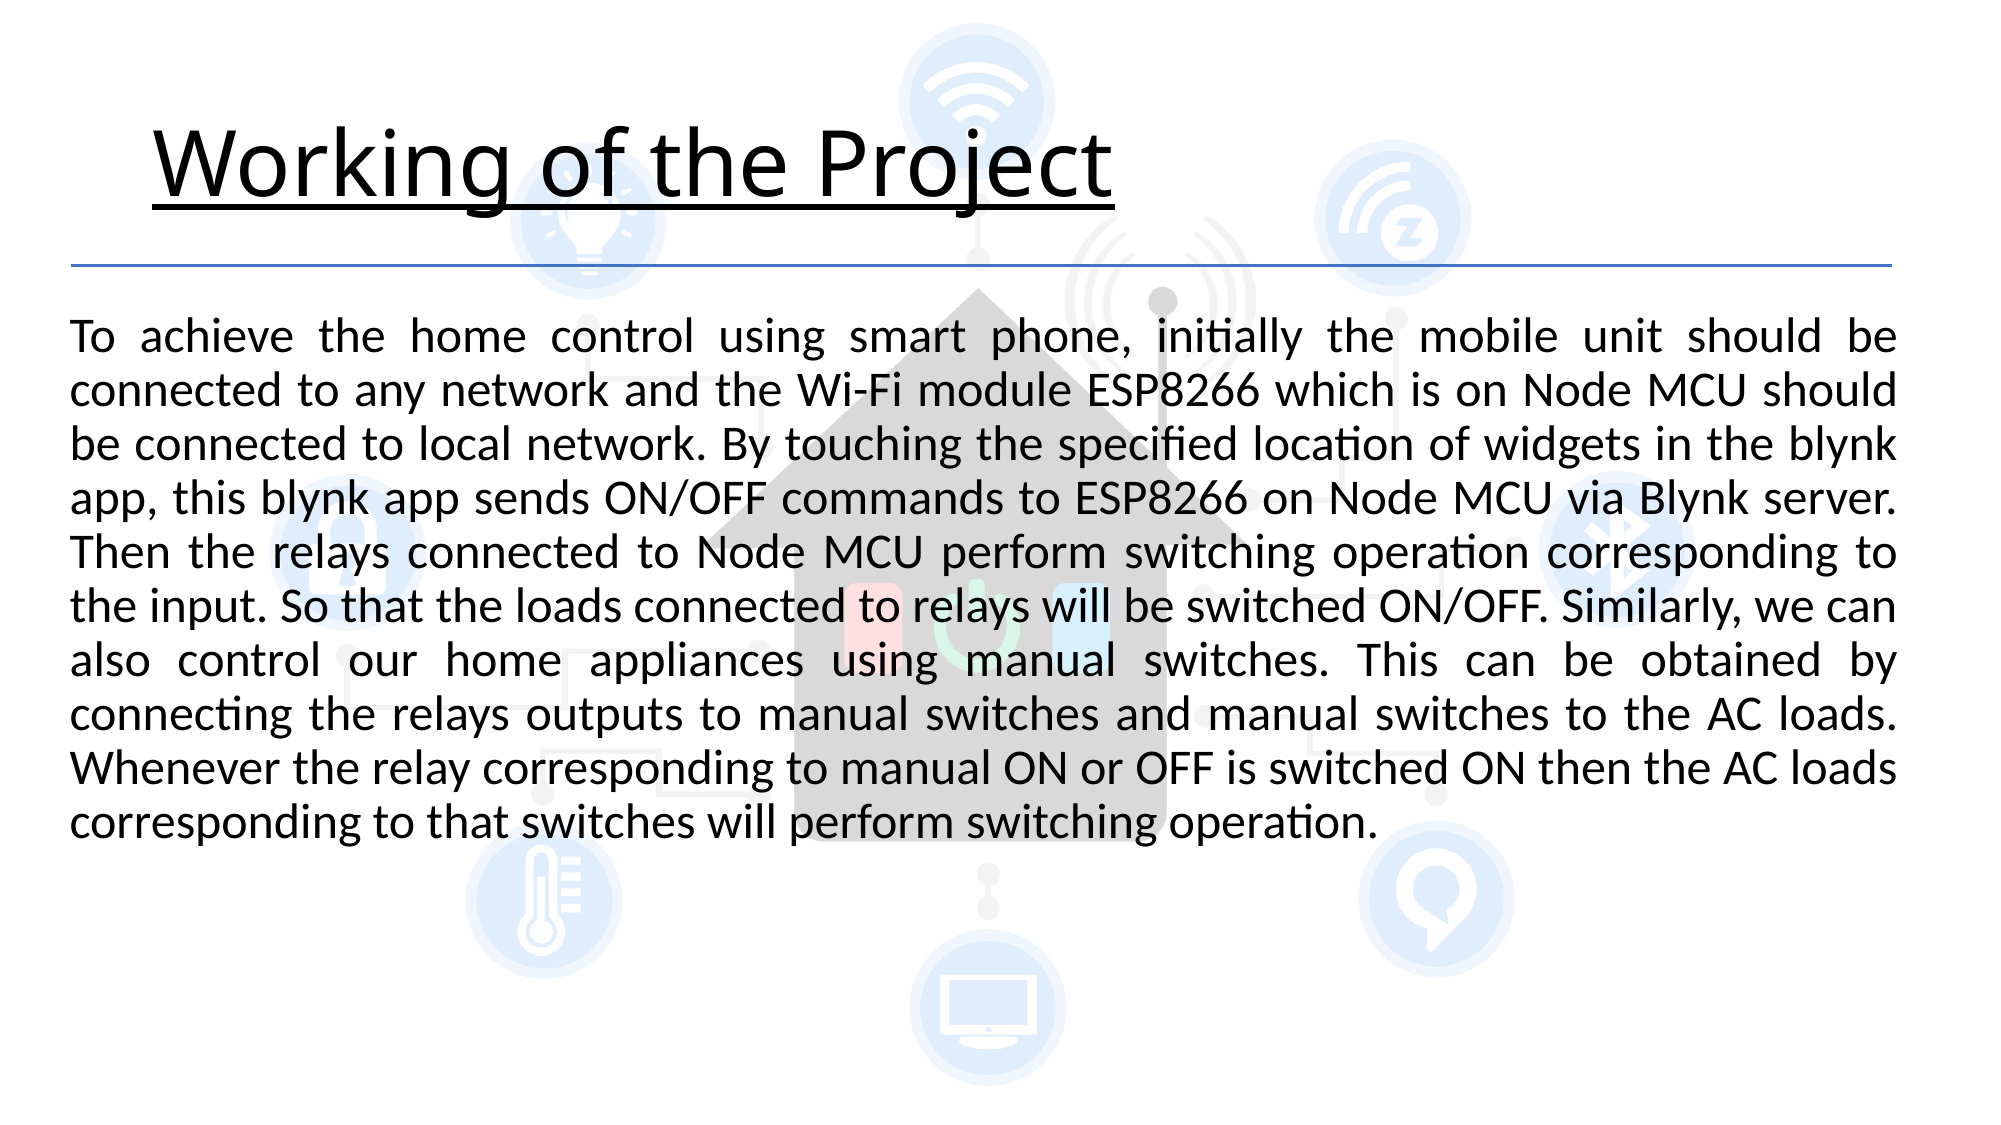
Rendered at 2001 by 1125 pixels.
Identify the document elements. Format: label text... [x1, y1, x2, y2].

title Working of the Project [137, 58, 1863, 264]
list To achieve the home control using smart phone, initially the mobile unit should be connected to any network and the Wi-Fi module ESP8266 which is on Node MCU should be connected to local network. By touching the specified location of widgets in the blynk app, this blynk app sends ON/OFF commands to ESP8266 on Node MCU via Blynk server. Then the relays connected to Node MCU perform switching operation corresponding to the input. So that the loads connected to relays will be switched ON/OFF. Similarly, we can also control our home appliances using manual switches. This can be obtained by connecting the relays outputs to manual switches and manual switches to the AC loads. Whenever the relay corresponding to manual ON or OFF is switched ON then the AC loads corresponding to that switches will perform switching operation. [54, 302, 1914, 860]
title Working of the Project [137, 267, 1863, 276]
